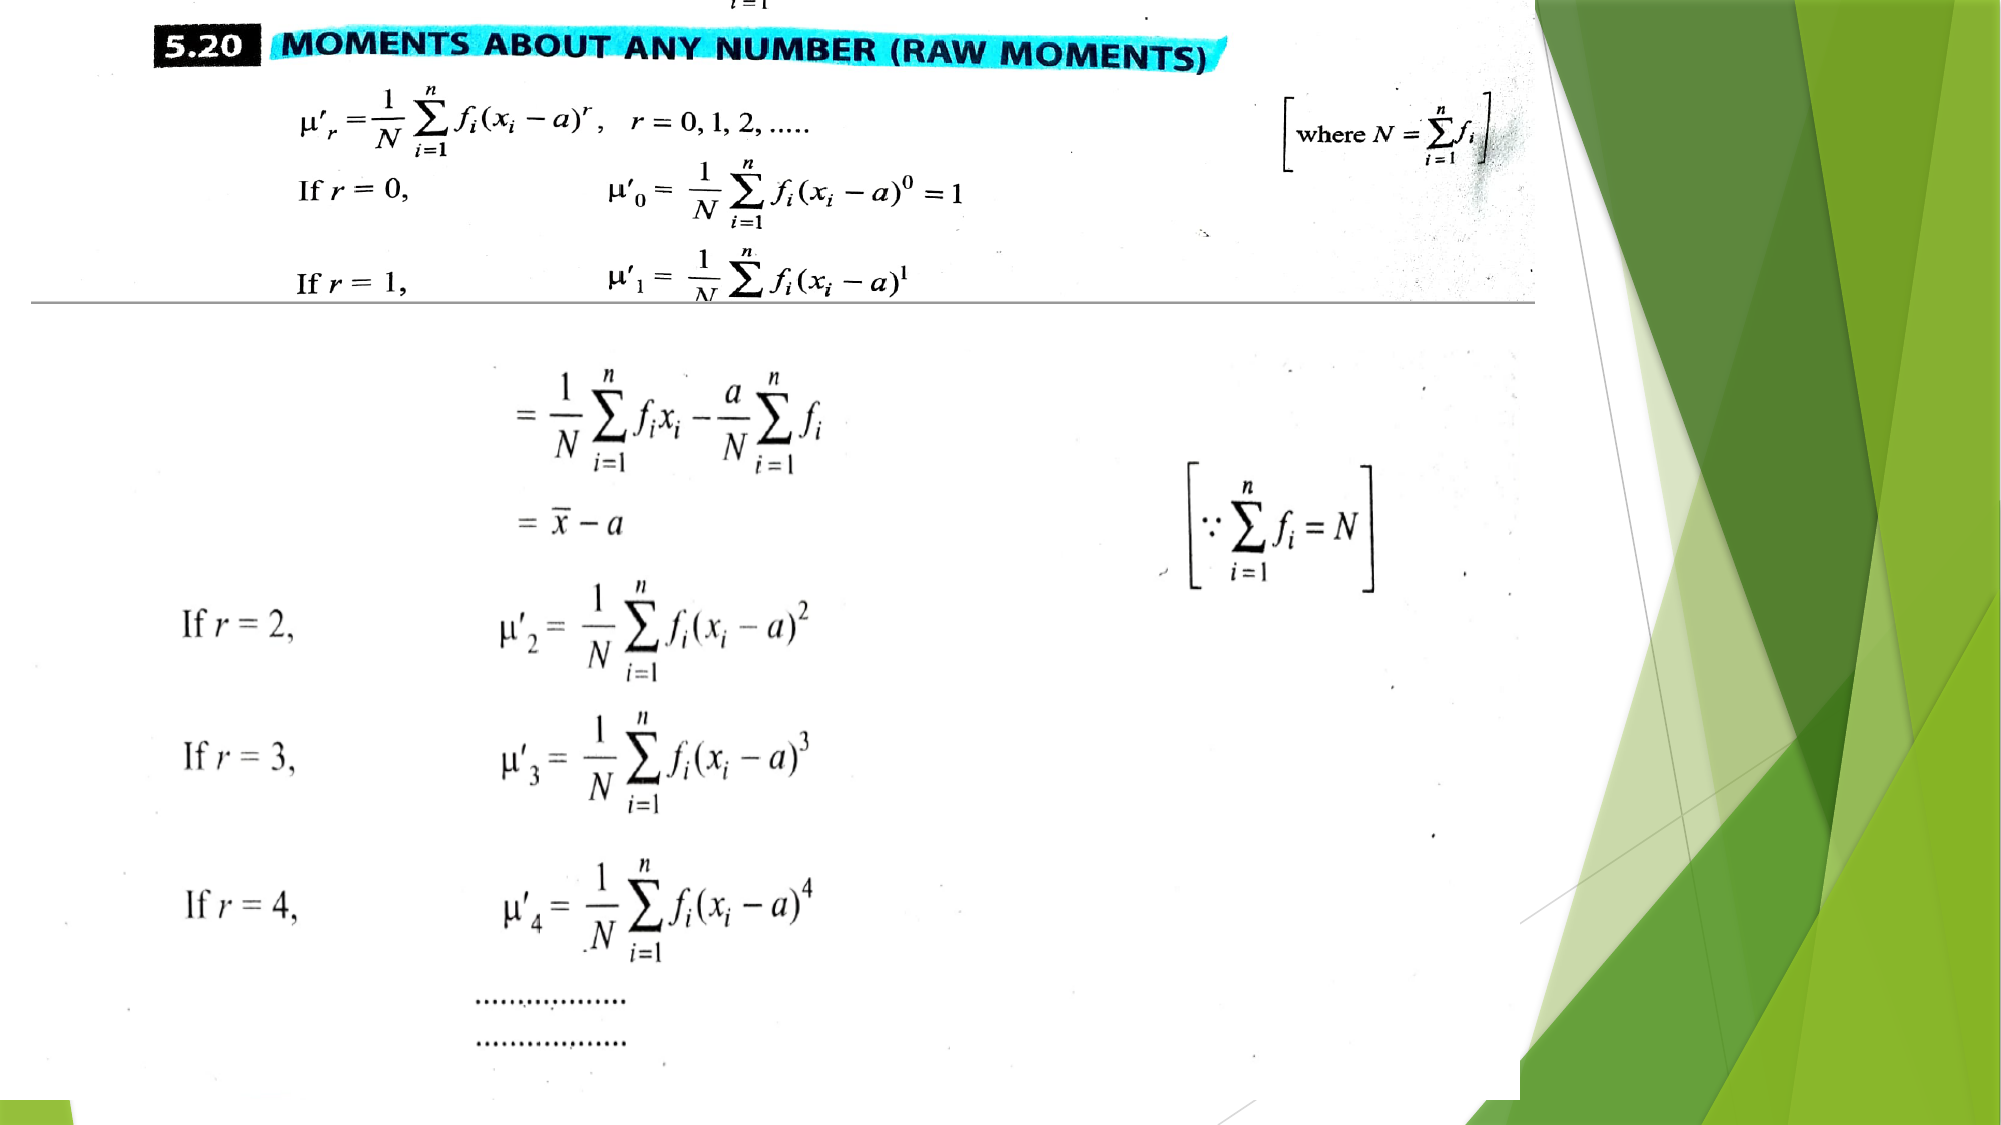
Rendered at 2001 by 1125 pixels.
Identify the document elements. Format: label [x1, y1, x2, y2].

picture [31, 0, 1536, 304]
picture [0, 349, 1521, 1101]
